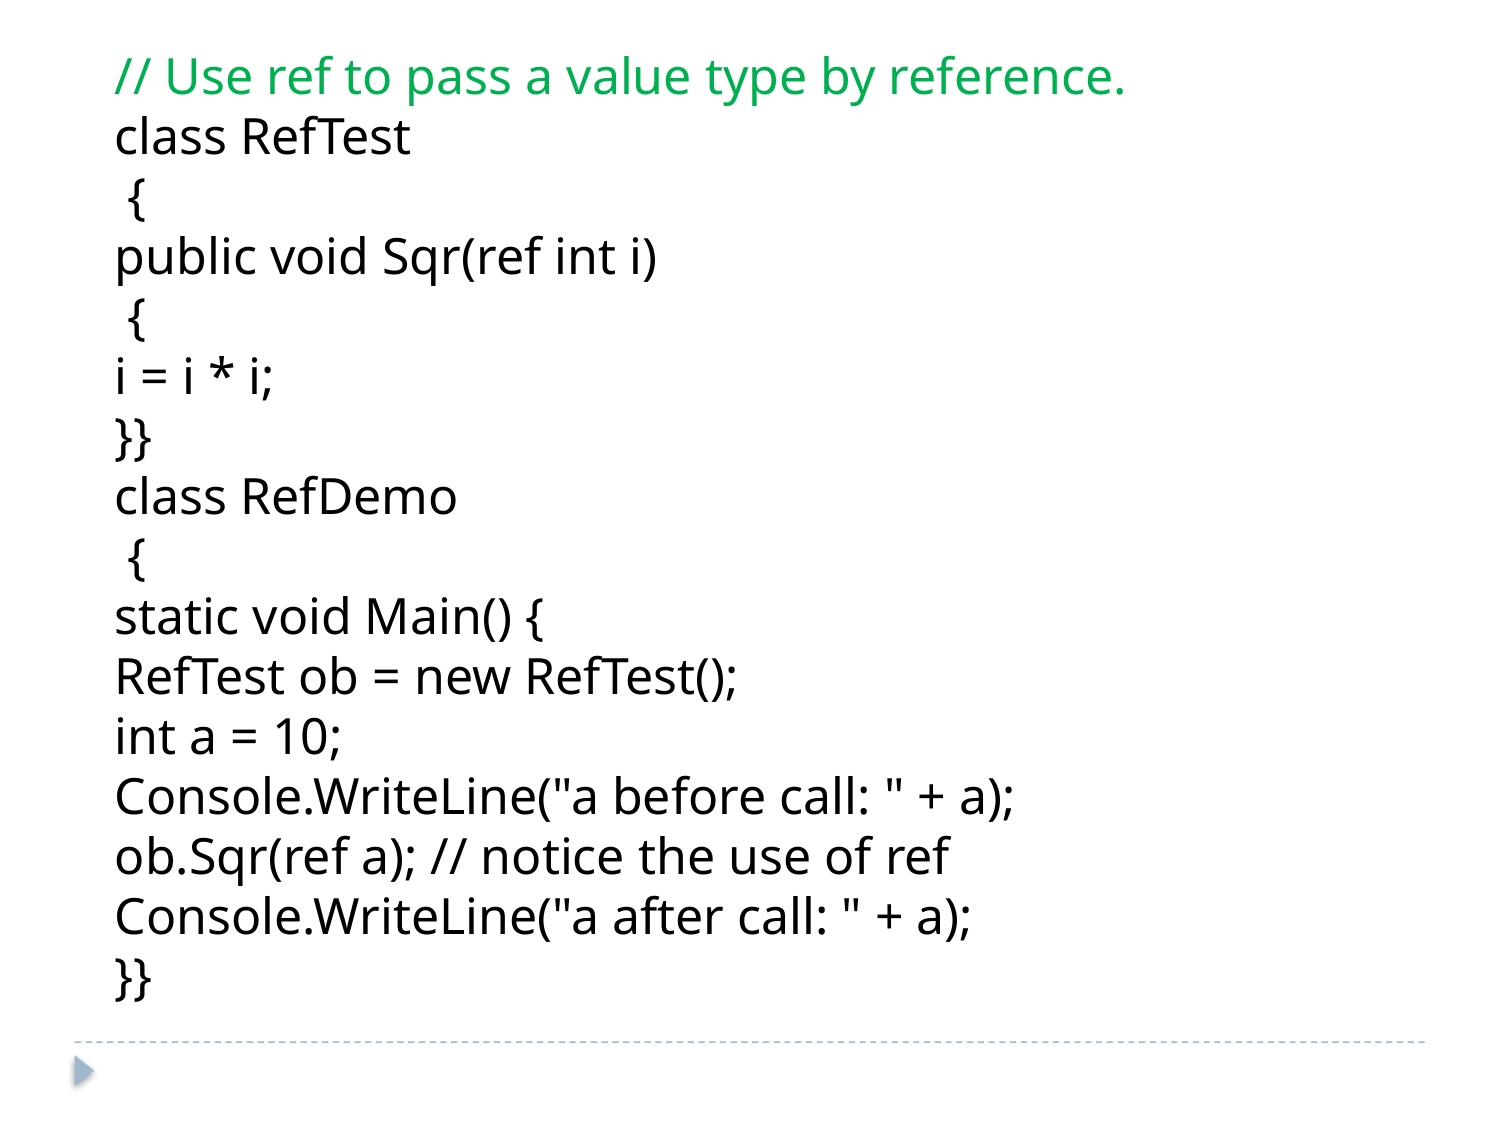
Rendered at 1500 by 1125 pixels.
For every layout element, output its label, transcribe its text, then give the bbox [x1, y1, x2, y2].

text_box // Use ref to pass a value type by reference. class RefTest { public void Sqr(ref int i) { i = i * i; }} class RefDemo { static void Main() { RefTest ob = new RefTest(); int a = 10; Console.WriteLine("a before call: " + a); ob.Sqr(ref a); // notice the use of ref Console.WriteLine("a after call: " + a); }} [99, 37, 1350, 1013]
